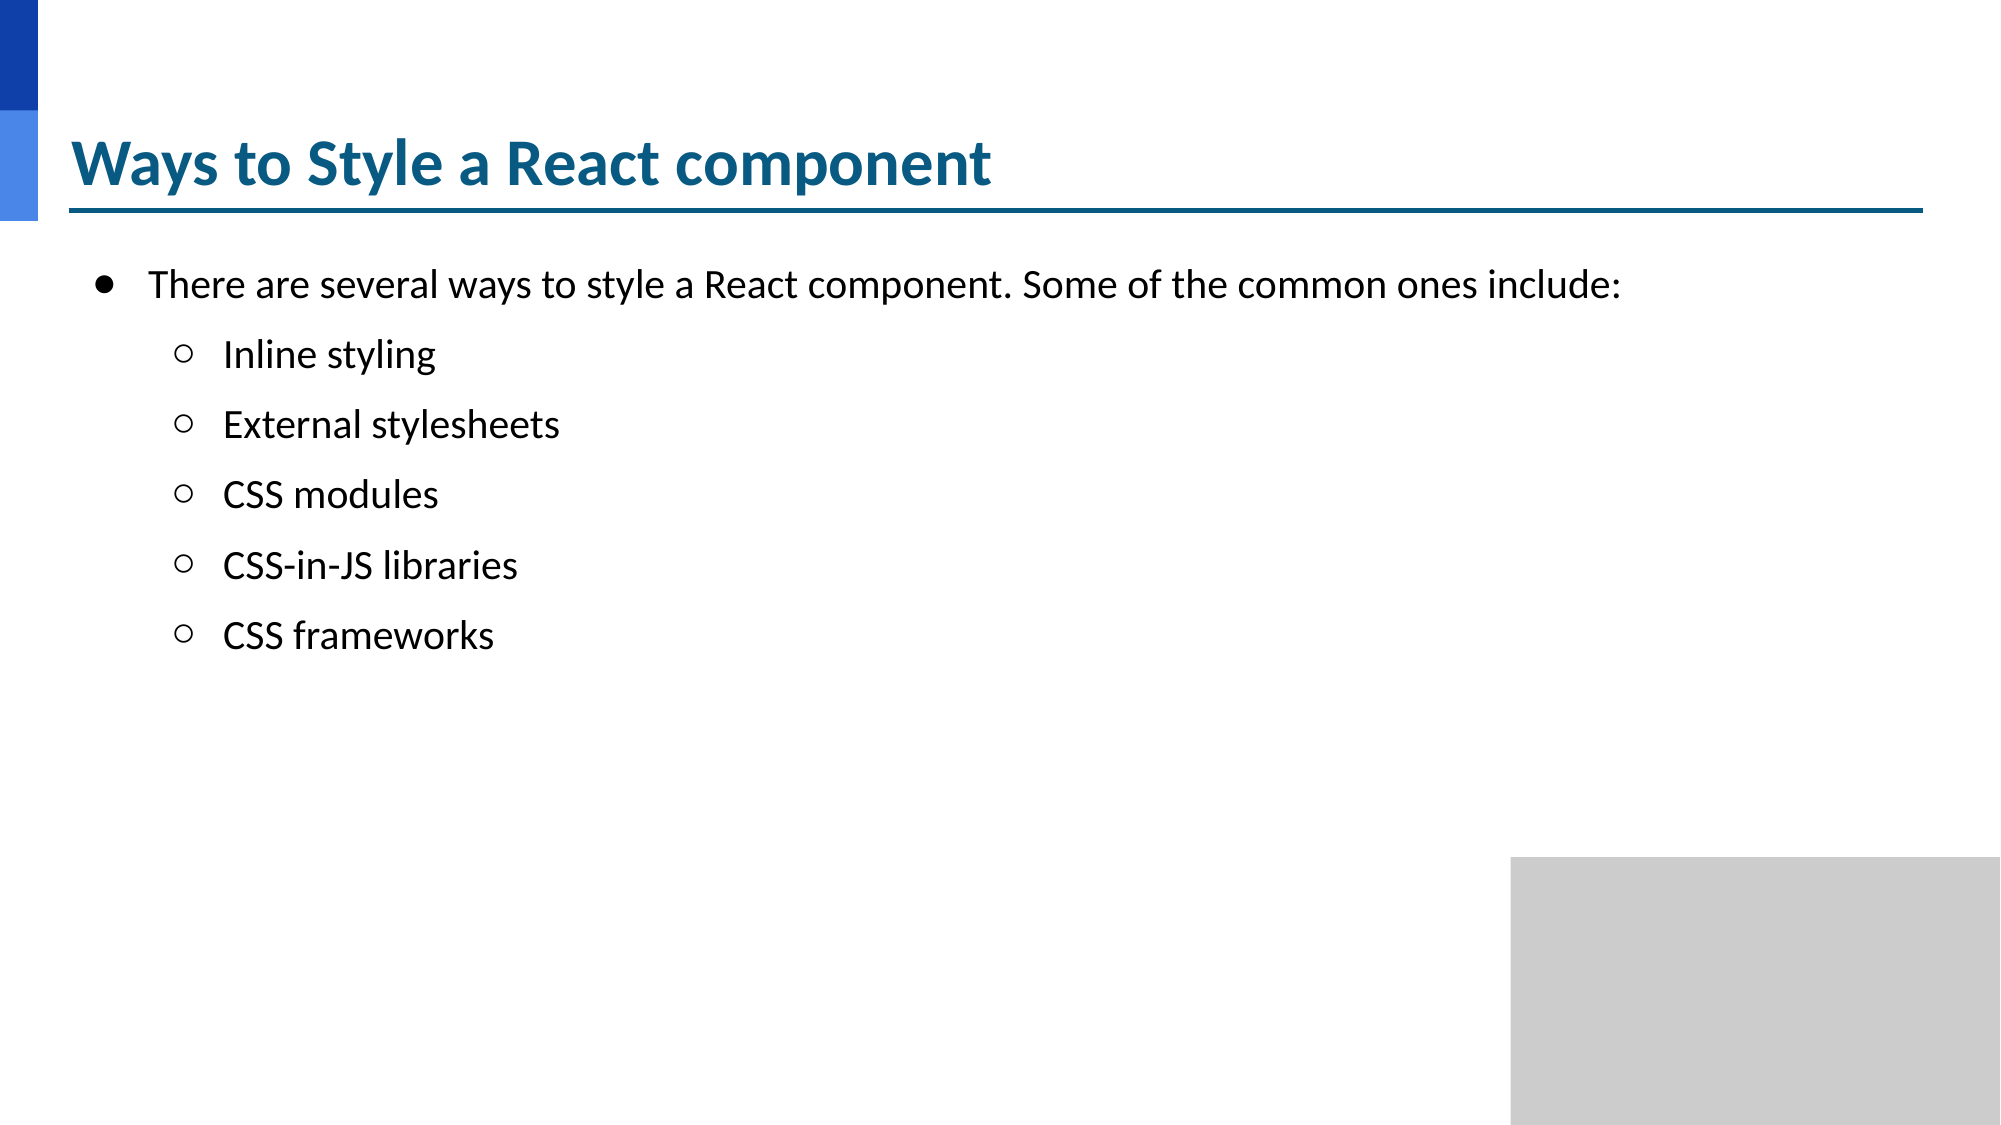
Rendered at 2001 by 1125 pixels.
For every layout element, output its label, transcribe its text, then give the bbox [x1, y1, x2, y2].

picture [0, 2, 2000, 1125]
list There are several ways to style a React component. Some of the common ones include: Inline styling External stylesheets CSS modules CSS-in-JS libraries CSS frameworks [58, 234, 1923, 763]
title Ways to Style a React component [68, 116, 1897, 198]
